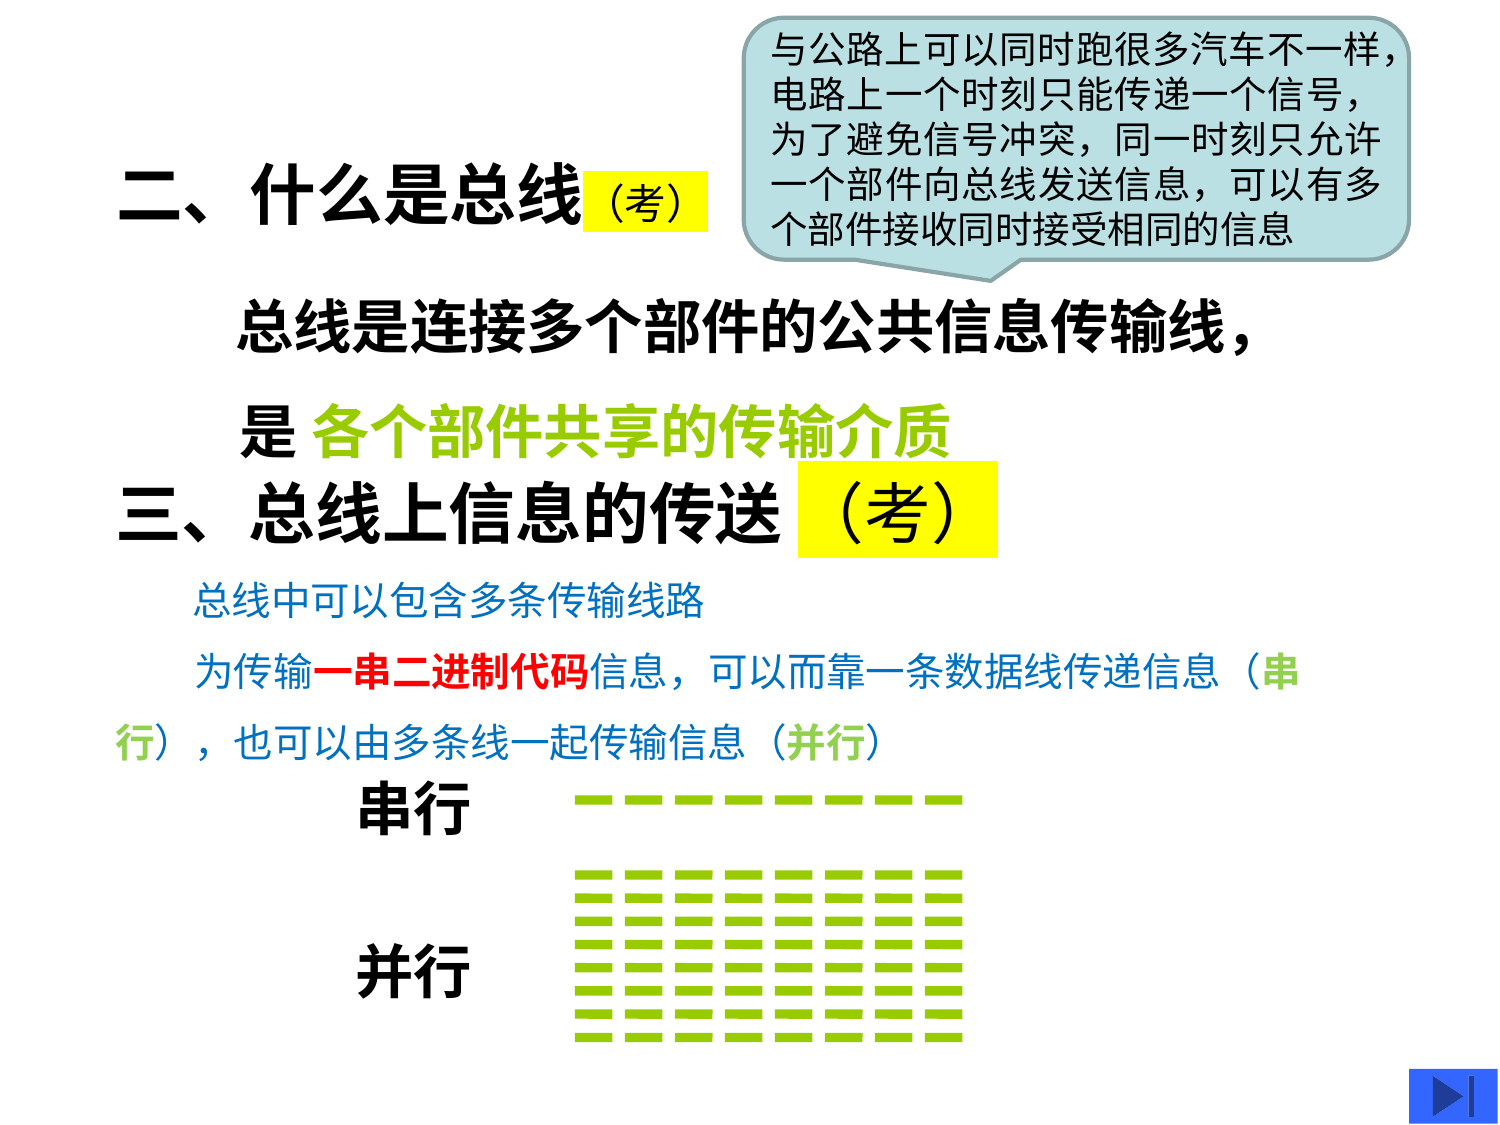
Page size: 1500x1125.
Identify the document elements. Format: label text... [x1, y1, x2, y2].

text_box 二、什么是总线（考） [101, 145, 747, 241]
text_box 三、总线上信息的传送 （考） 总线中可以包含多条传输线路 为传输一串二进制代码信息，可以而靠一条数据线传递信息（串行），也可以由多条线一起传输信息（并行） [100, 464, 1383, 773]
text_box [724, 874, 763, 1038]
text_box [574, 874, 613, 1038]
text_box 与公路上可以同时跑很多汽车不一样，电路上一个时刻只能传递一个信号，为了避免信号冲突，同一时刻只允许一个部件向总线发送信息，可以有多个部件接收同时接受相同的信息 [741, 15, 1412, 281]
text_box 并行 [340, 927, 488, 1013]
text_box 串行 [340, 764, 488, 850]
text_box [774, 874, 813, 1038]
text_box [1409, 1068, 1498, 1124]
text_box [674, 874, 713, 1038]
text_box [874, 874, 913, 1038]
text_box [824, 874, 863, 1038]
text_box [924, 874, 963, 1038]
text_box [624, 874, 663, 1038]
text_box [220, 282, 1330, 474]
